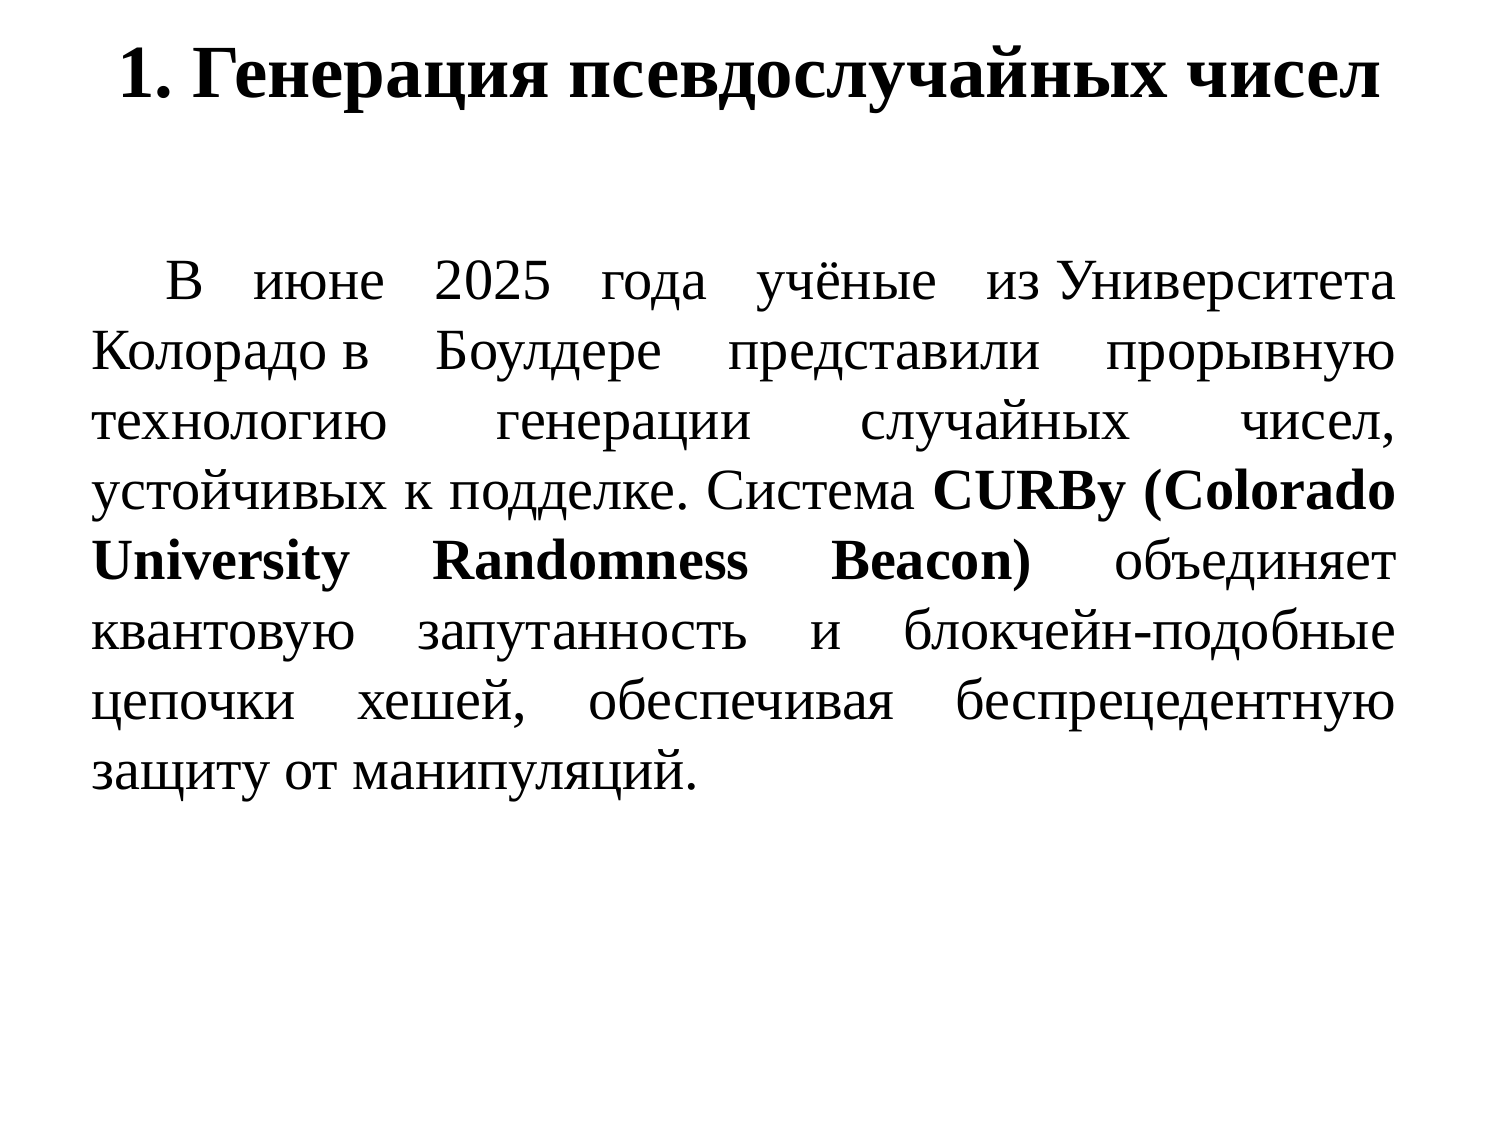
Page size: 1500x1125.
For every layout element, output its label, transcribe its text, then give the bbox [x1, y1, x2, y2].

text_box В июне 2025 года учёные из Университета Колорадо в Боулдере представили прорывную технологию генерации случайных чисел, устойчивых к подделке. Система CURBy (Colorado University Randomness Beacon) объединяет квантовую запутанность и блокчейн-подобные цепочки хешей, обеспечивая беспрецедентную защиту от манипуляций. [76, 113, 1412, 809]
title 1. Генерация псевдослучайных чисел [75, 9, 1425, 126]
